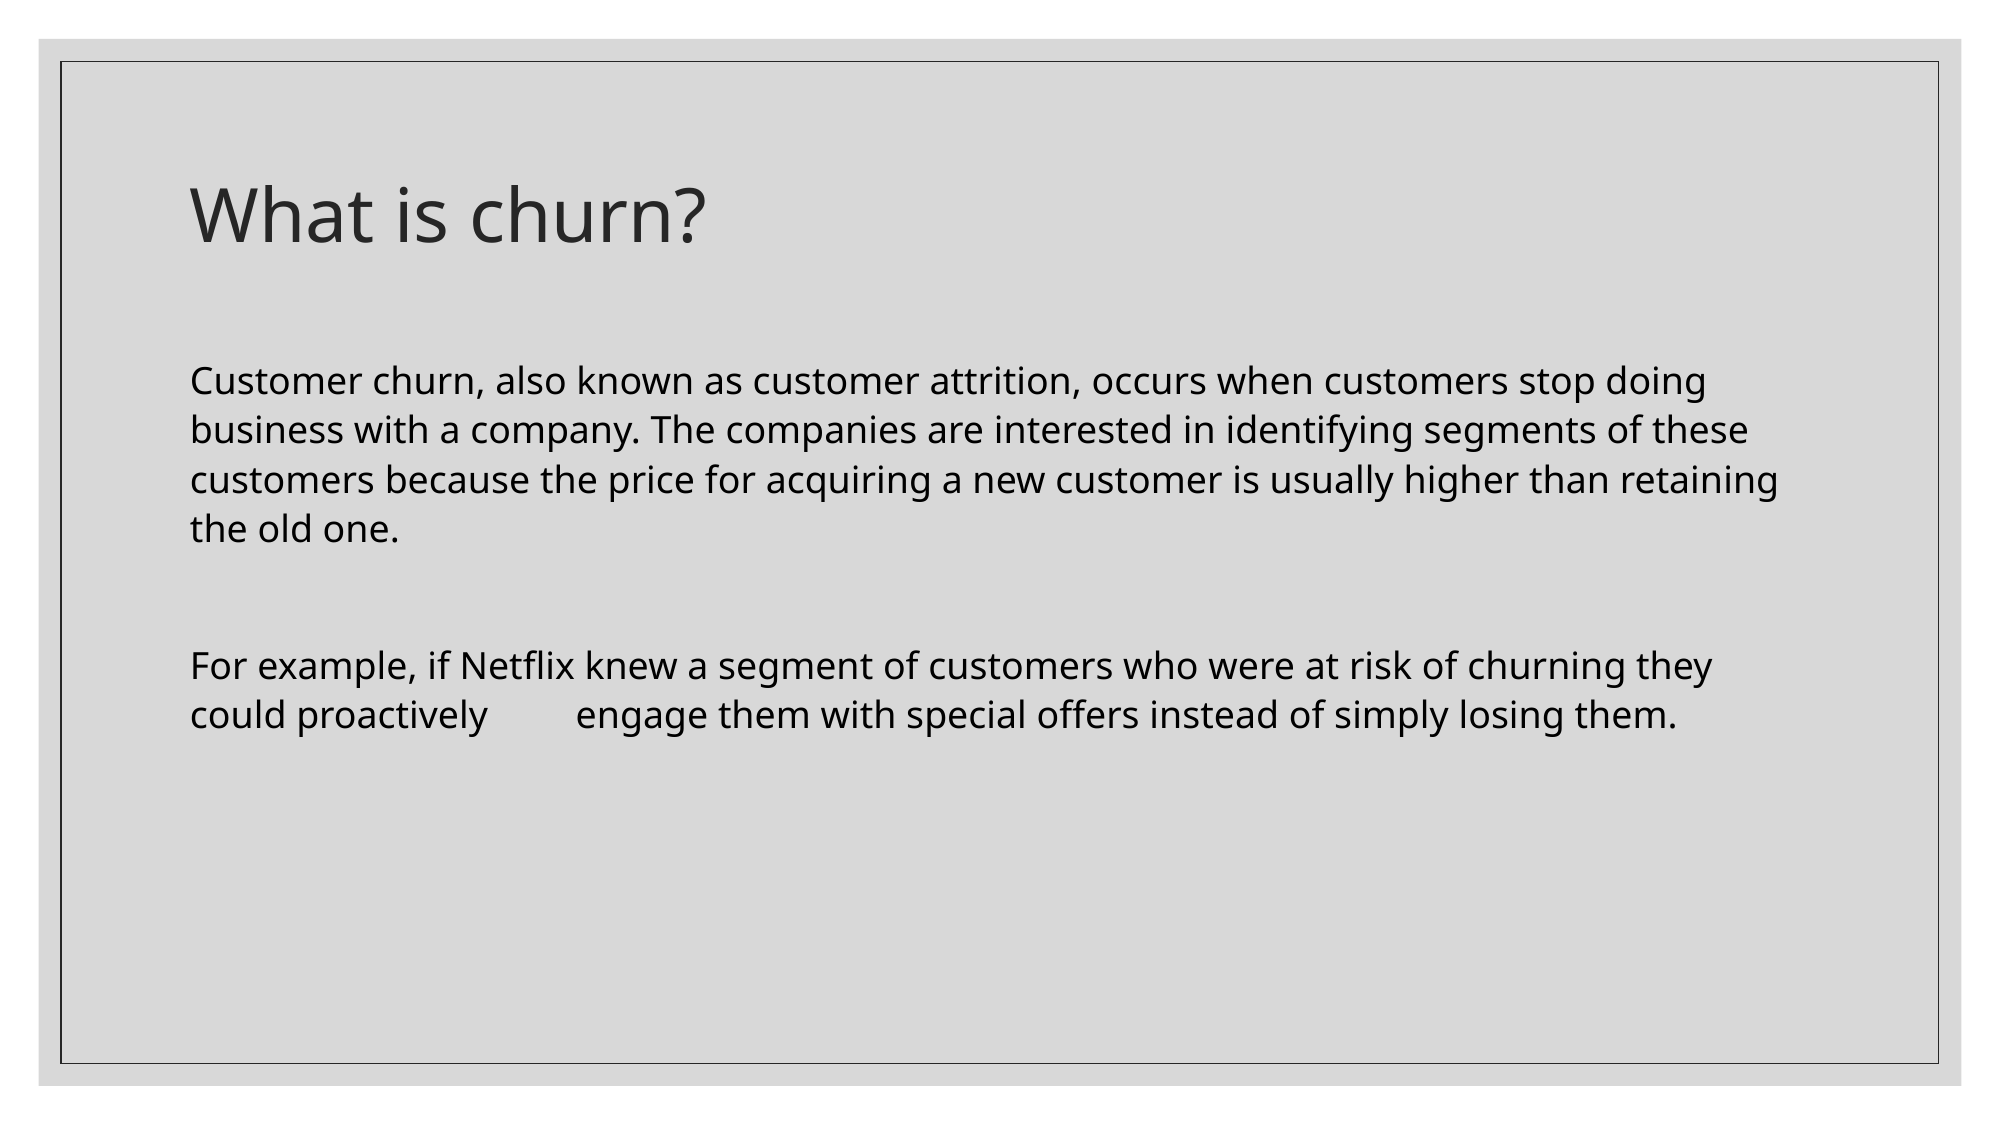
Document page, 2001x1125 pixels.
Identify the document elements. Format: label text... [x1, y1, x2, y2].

list Customer churn, also known as customer attrition, occurs when customers stop doing business with a company. The companies are interested in identifying segments of these customers because the price for acquiring a new customer is usually higher than retaining the old one. For example, if Netflix knew a segment of customers who were at risk of churning they could proactively engage them with special offers instead of simply losing them. [174, 345, 1825, 977]
title What is churn? [174, 105, 1825, 331]
